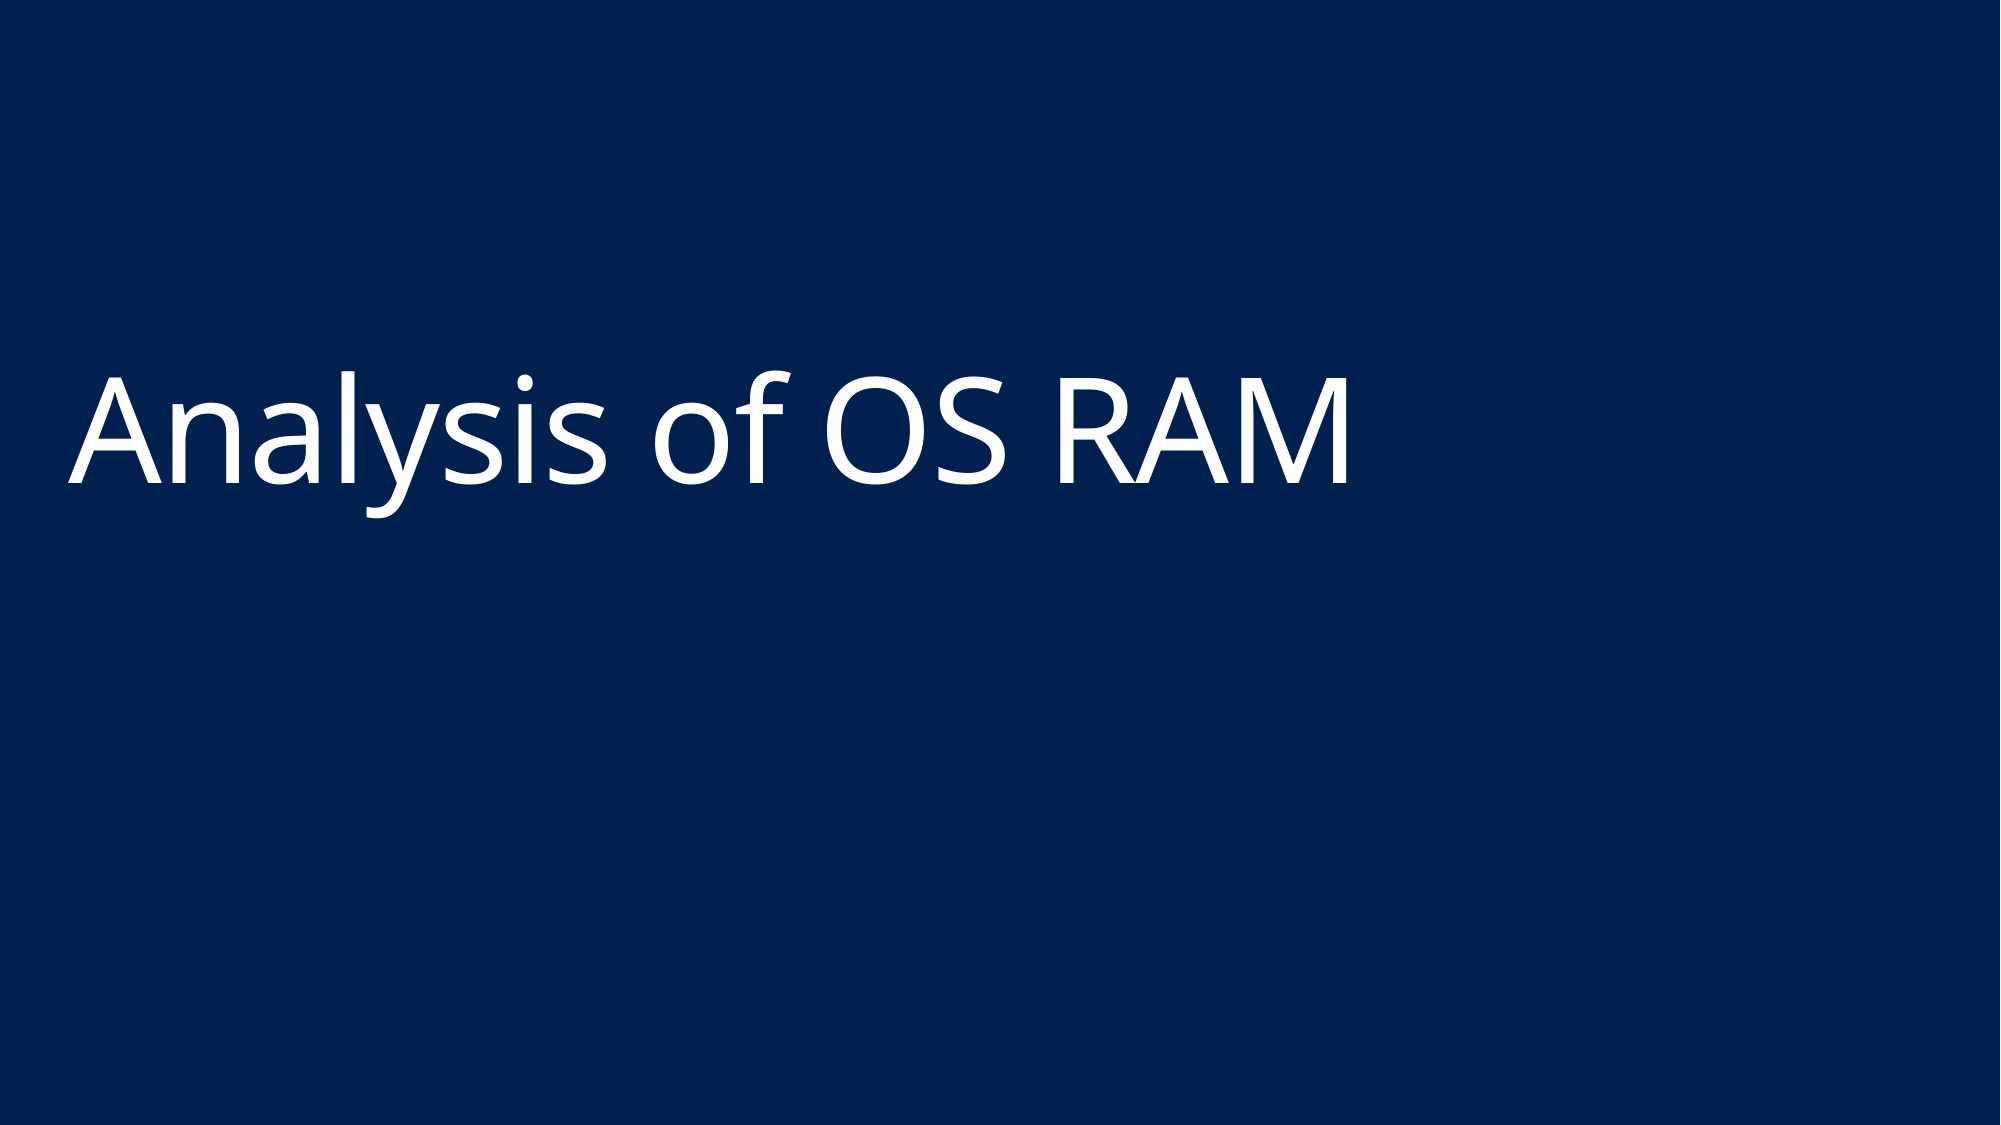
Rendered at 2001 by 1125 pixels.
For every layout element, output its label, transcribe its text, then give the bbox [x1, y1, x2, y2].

title Analysis of OS RAM [44, 341, 1956, 532]
